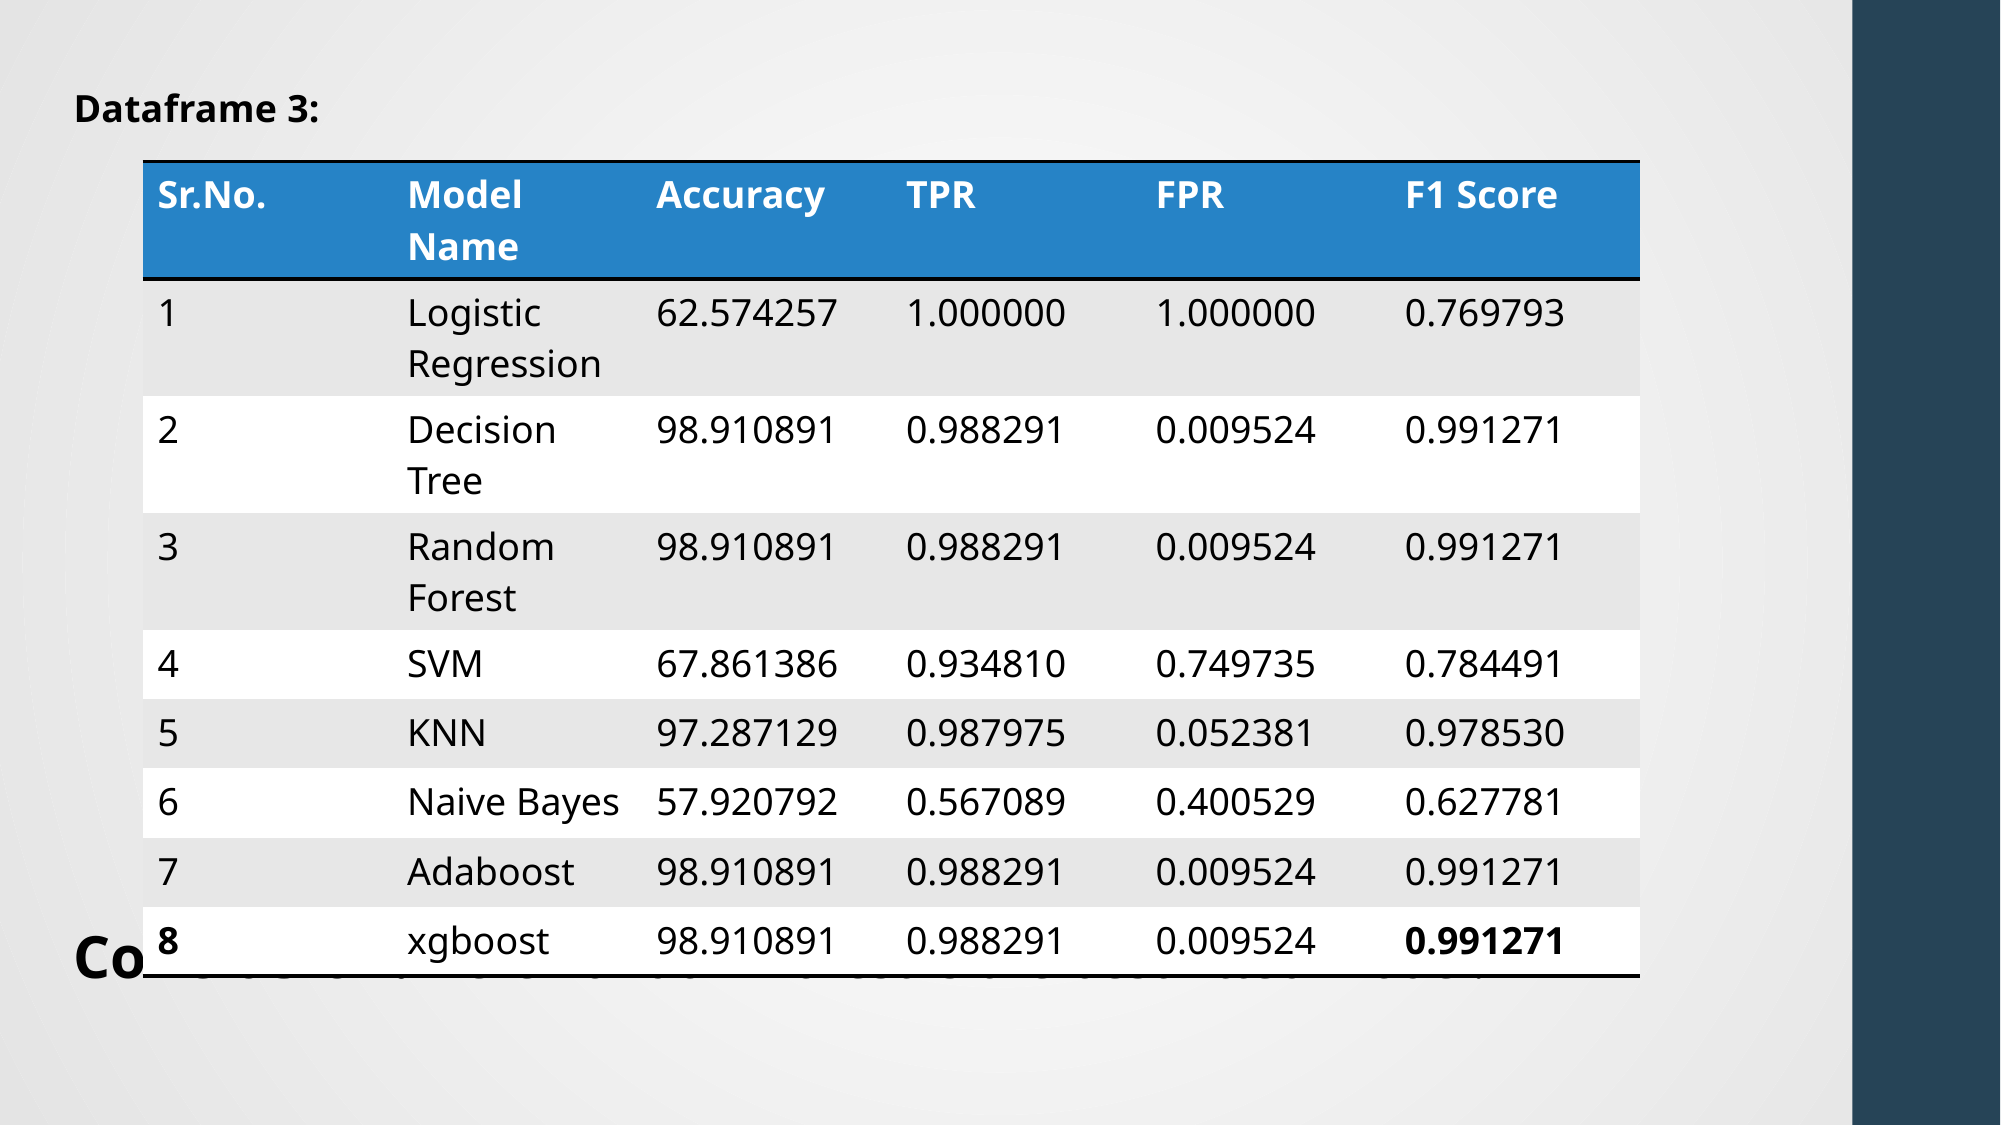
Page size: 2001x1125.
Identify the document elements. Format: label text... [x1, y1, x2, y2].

table_cell 0.009524 [1141, 396, 1390, 513]
table_cell 1 [143, 281, 392, 396]
table_cell 0.749735 [1141, 630, 1390, 699]
table_cell 0.009524 [1141, 513, 1390, 630]
table_cell KNN [392, 699, 642, 768]
table_cell 0.988291 [891, 396, 1141, 513]
table_header Sr.No. [143, 163, 392, 277]
table_header FPR [1141, 163, 1390, 277]
table_cell 1.000000 [891, 281, 1141, 396]
table_cell 0.009524 [1141, 838, 1390, 907]
table_cell 0.627781 [1390, 768, 1640, 838]
table_cell xgboost [392, 907, 642, 974]
table_cell 4 [143, 630, 392, 699]
table_cell 0.934810 [891, 630, 1141, 699]
table_cell 98.910891 [642, 396, 891, 513]
table_cell 0.988291 [891, 907, 1141, 974]
table_cell 7 [143, 838, 392, 907]
table_cell 0.987975 [891, 699, 1141, 768]
table_cell 97.287129 [642, 699, 891, 768]
table_header Model Name [392, 163, 642, 277]
table_cell 98.910891 [642, 838, 891, 907]
table_cell 67.861386 [642, 630, 891, 699]
table_cell 98.910891 [642, 513, 891, 630]
table_cell 0.991271 [1390, 513, 1640, 630]
list Dataframe 3: Conclusion: Here Random Forest is the best fitted model. [58, 81, 1809, 1101]
table_cell 57.920792 [642, 768, 891, 838]
table_cell 0.991271 [1390, 838, 1640, 907]
table_cell Random Forest [392, 513, 642, 630]
table_header TPR [891, 163, 1141, 277]
table_cell 62.574257 [642, 281, 891, 396]
table_cell Logistic Regression [392, 281, 642, 396]
table_cell Naive Bayes [392, 768, 642, 838]
table_cell 3 [143, 513, 392, 630]
table_cell Decision Tree [392, 396, 642, 513]
table_cell Adaboost [392, 838, 642, 907]
table_cell 6 [143, 768, 392, 838]
table_header Accuracy [642, 163, 891, 277]
table_cell 1.000000 [1141, 281, 1390, 396]
table_cell 5 [143, 699, 392, 768]
table_cell 0.991271 [1390, 907, 1640, 974]
table_cell 98.910891 [642, 907, 891, 974]
table_cell 0.567089 [891, 768, 1141, 838]
table_cell 0.978530 [1390, 699, 1640, 768]
table_cell 0.009524 [1141, 907, 1390, 974]
table_cell 0.988291 [891, 838, 1141, 907]
table_cell 0.988291 [891, 513, 1141, 630]
table_cell SVM [392, 630, 642, 699]
table_cell 0.991271 [1390, 396, 1640, 513]
table_cell 2 [143, 396, 392, 513]
table_cell 0.400529 [1141, 768, 1390, 838]
table_cell 8 [143, 907, 392, 974]
table_cell 0.052381 [1141, 699, 1390, 768]
table_cell 0.784491 [1390, 630, 1640, 699]
table_header F1 Score [1390, 163, 1640, 277]
table_cell 0.769793 [1390, 281, 1640, 396]
